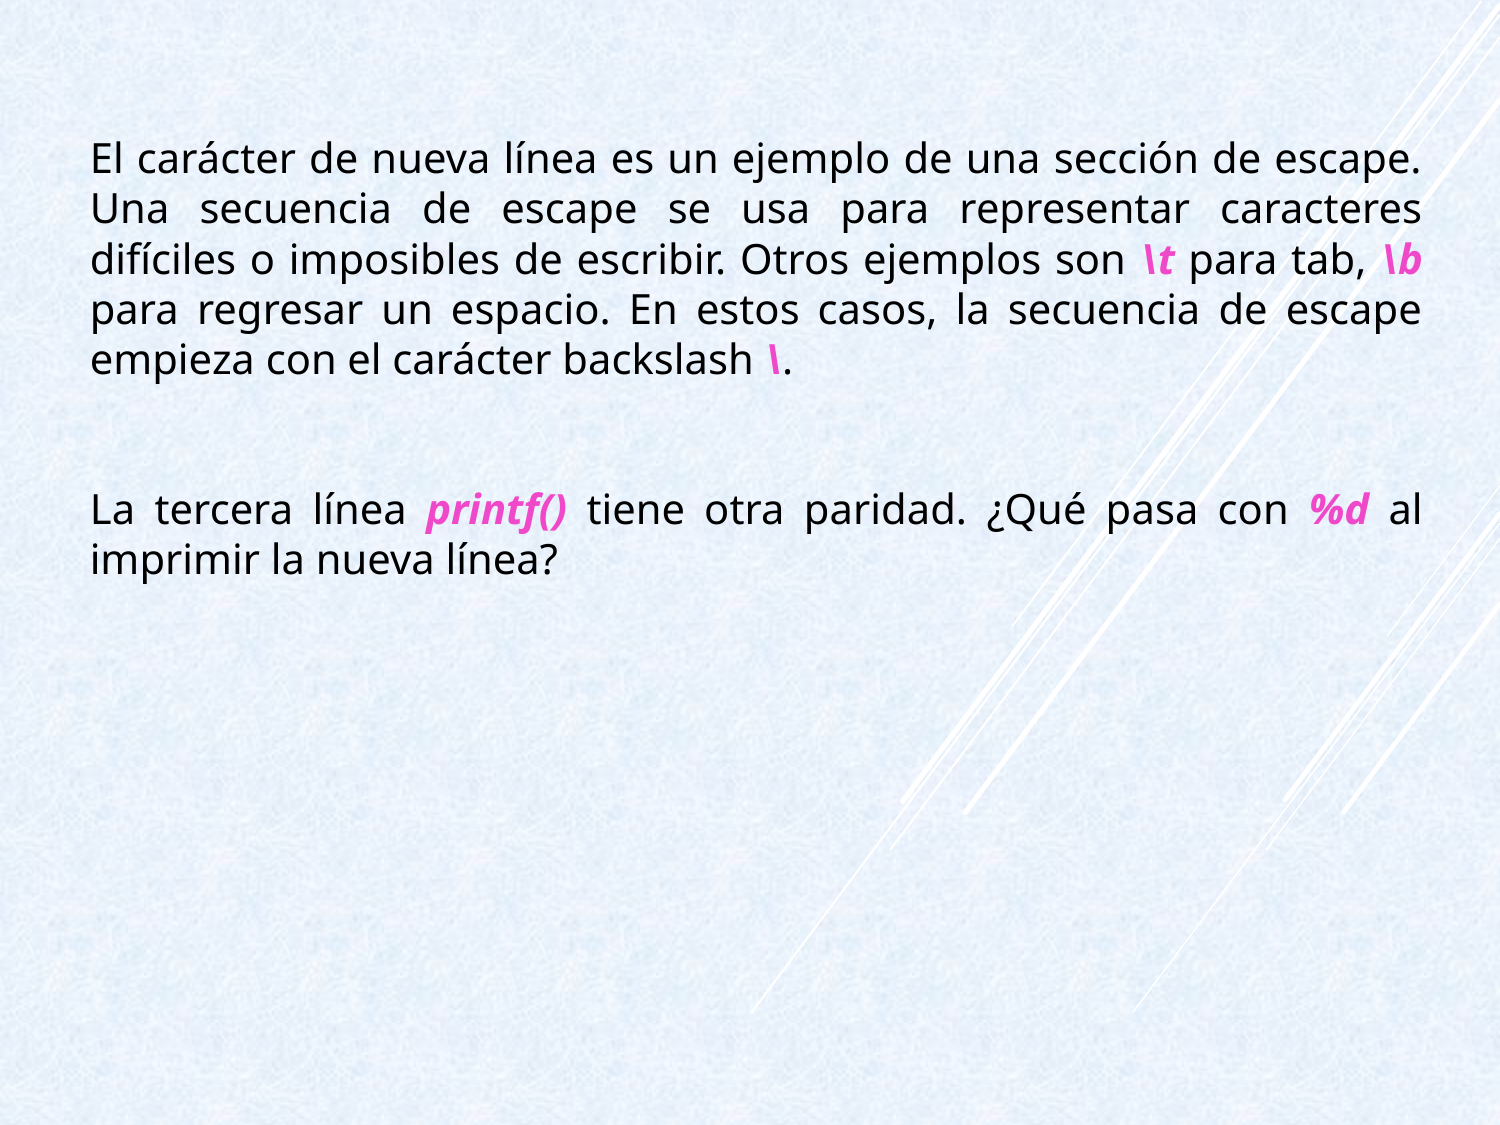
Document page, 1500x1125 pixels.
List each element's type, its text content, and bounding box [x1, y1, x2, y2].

text_box El carácter de nueva línea es un ejemplo de una sección de escape. Una secuencia de escape se usa para representar caracteres difíciles o imposibles de escribir. Otros ejemplos son \t para tab, \b para regresar un espacio. En estos casos, la secuencia de escape empieza con el carácter backslash \. La tercera línea printf() tiene otra paridad. ¿Qué pasa con %d al imprimir la nueva línea? [74, 124, 1438, 640]
